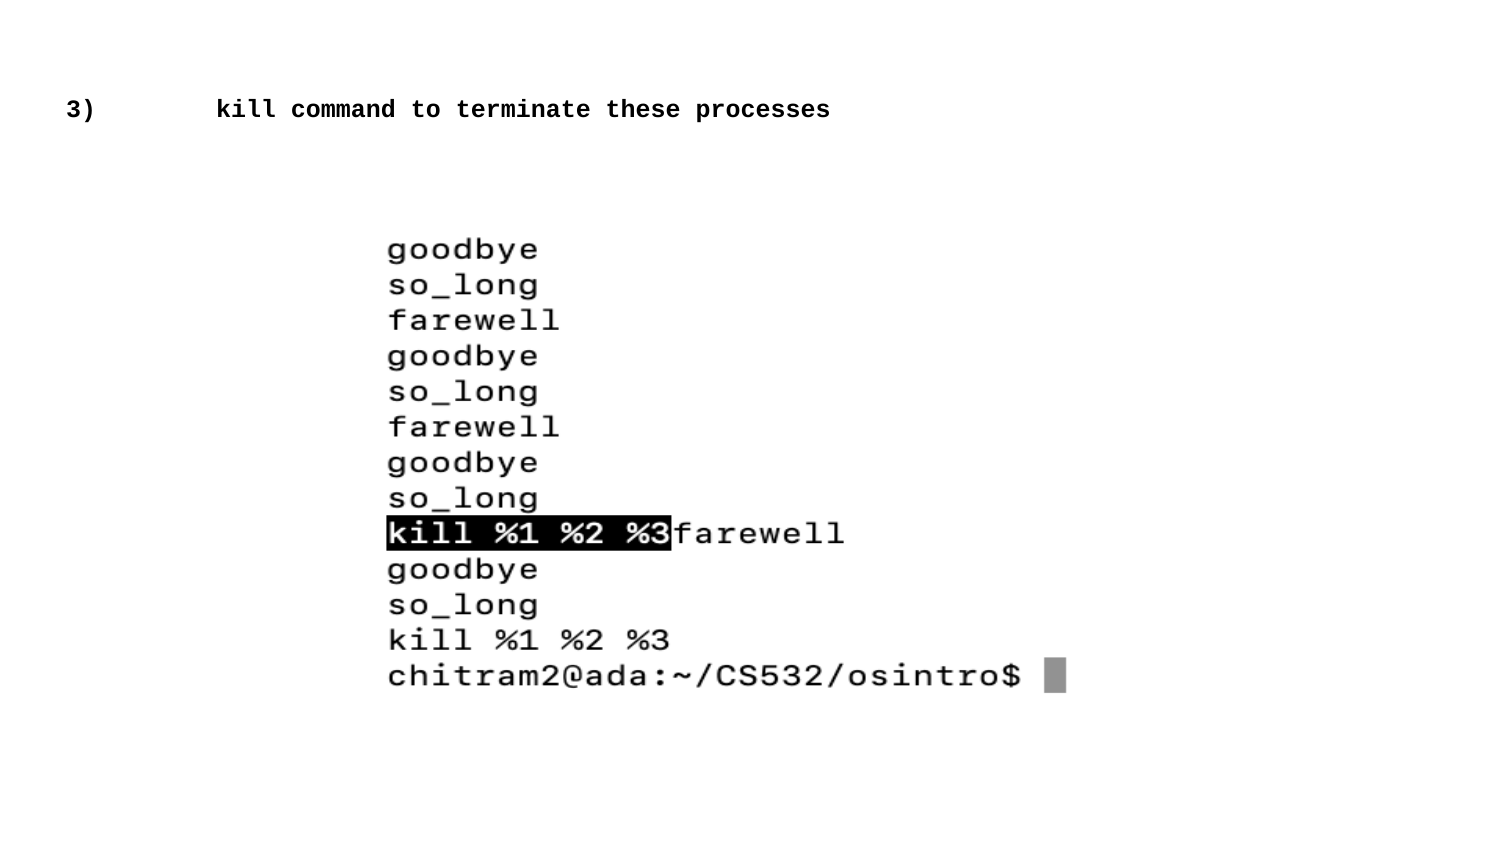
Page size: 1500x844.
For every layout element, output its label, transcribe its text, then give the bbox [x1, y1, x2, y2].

picture [371, 236, 1129, 721]
title 3) kill command to terminate these processes [51, 72, 1449, 167]
